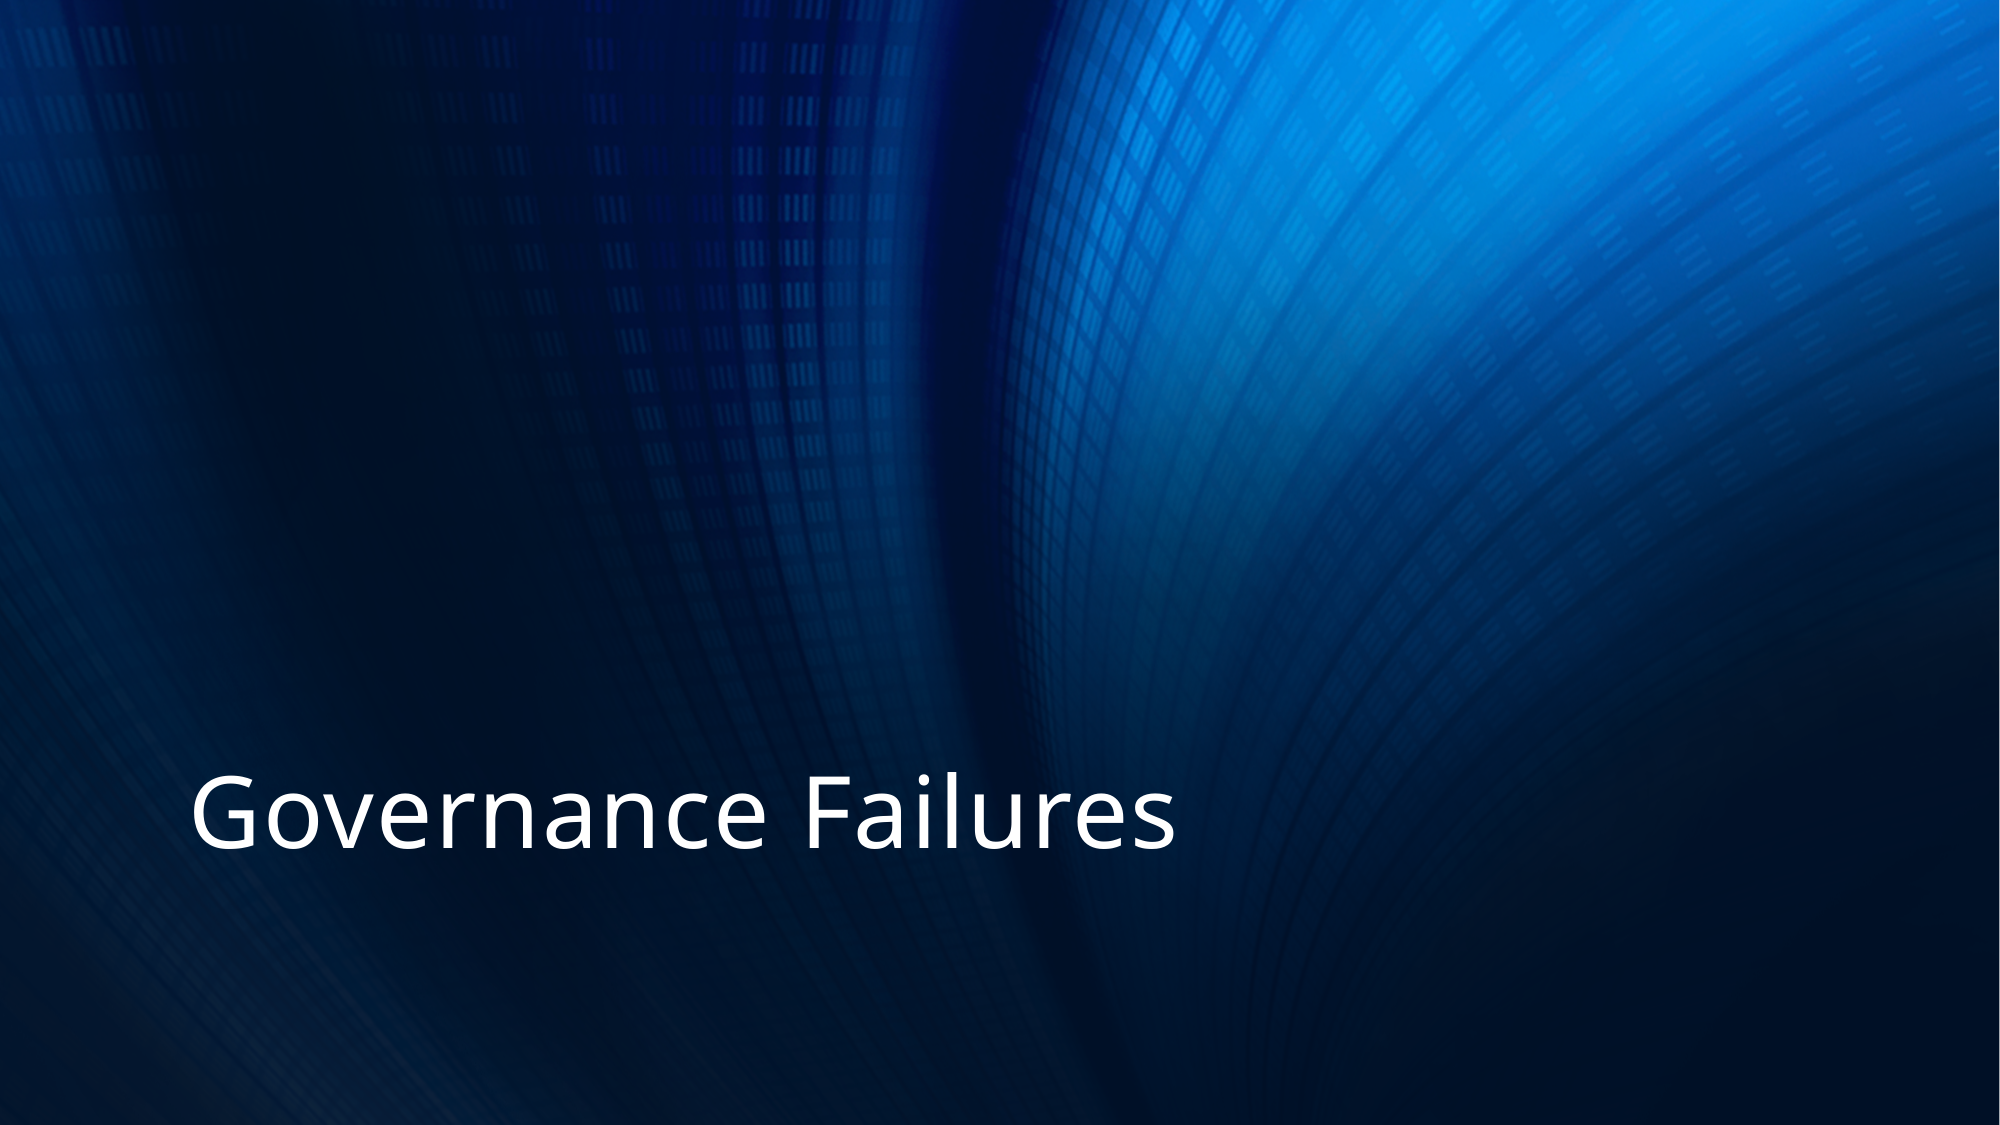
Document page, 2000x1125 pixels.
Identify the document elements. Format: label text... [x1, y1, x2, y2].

title Governance Failures [173, 412, 1600, 875]
picture [0, 0, 2000, 1125]
